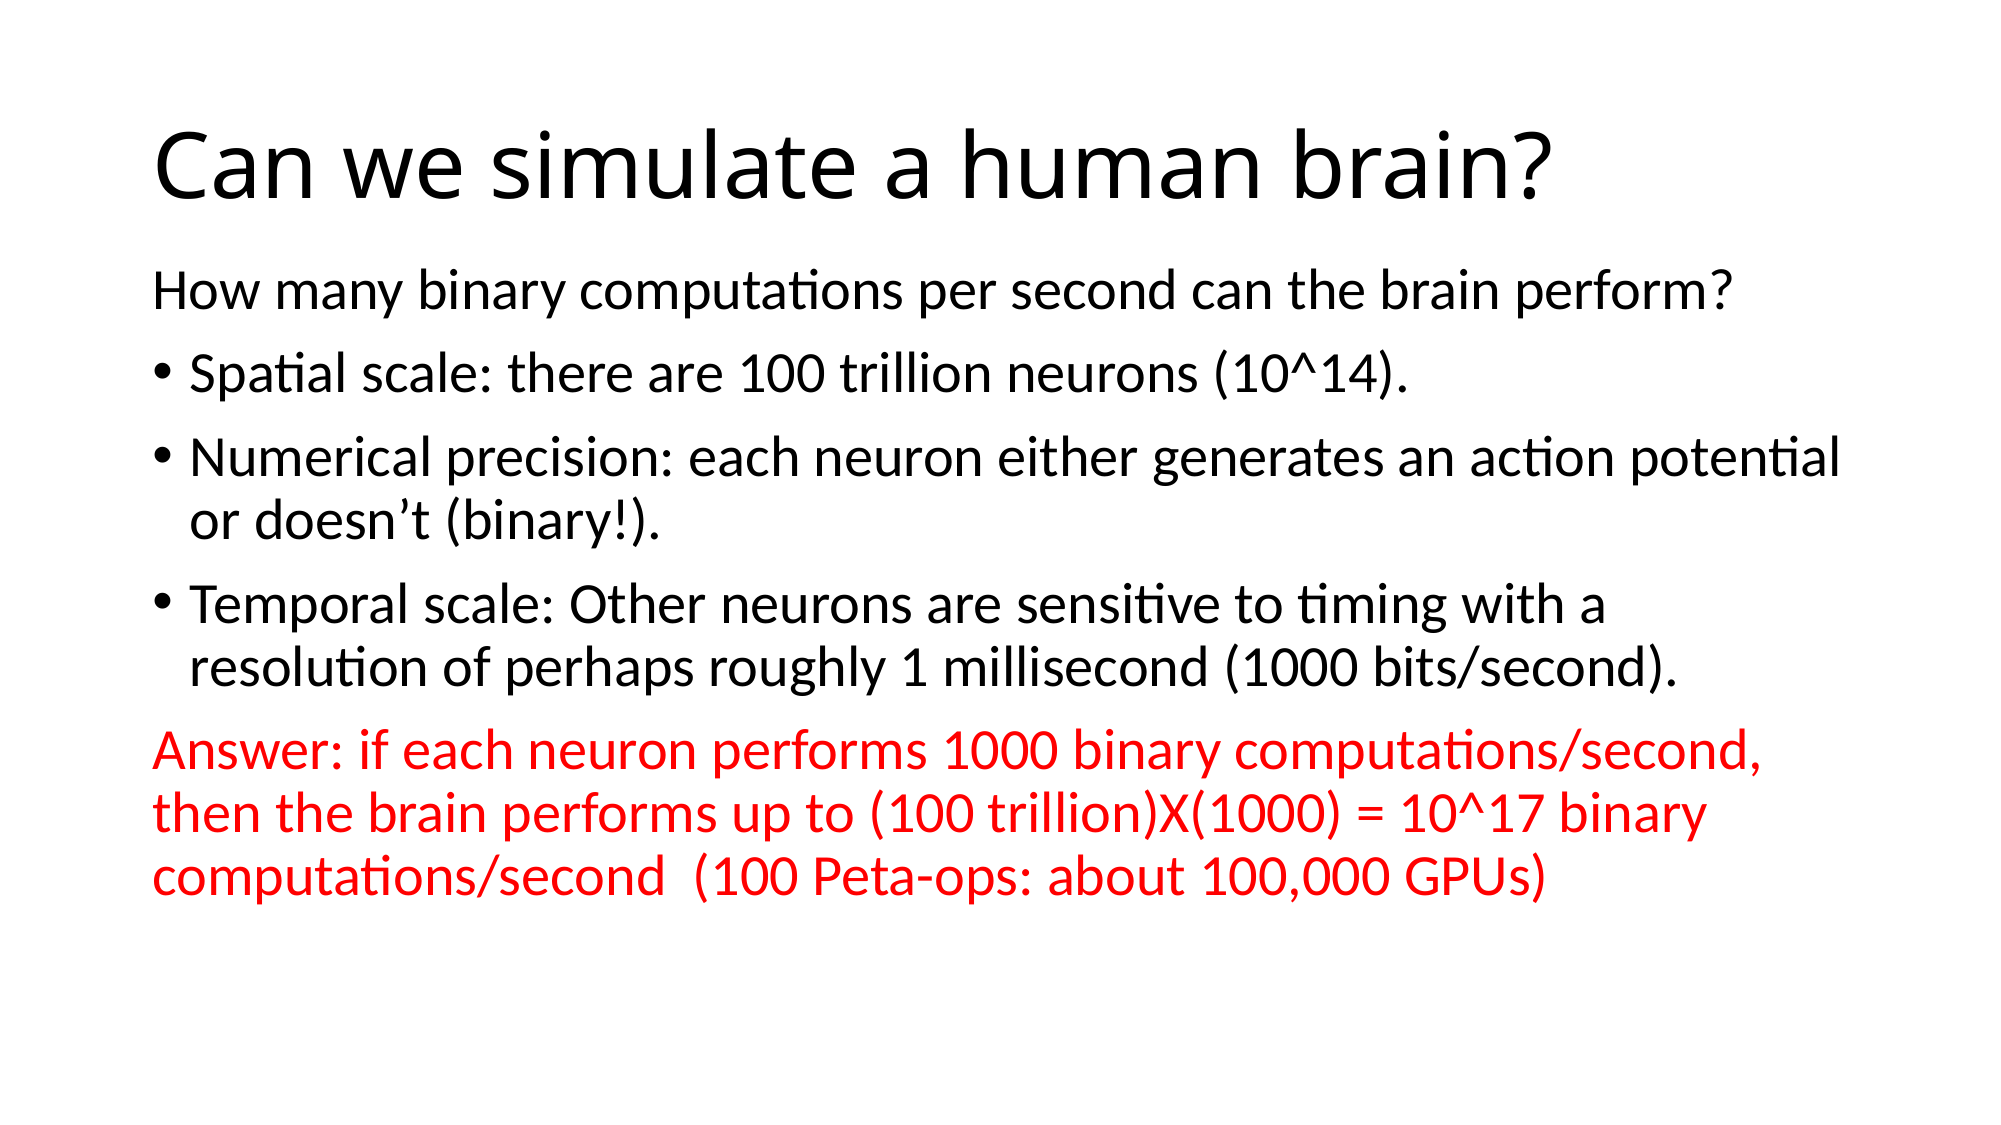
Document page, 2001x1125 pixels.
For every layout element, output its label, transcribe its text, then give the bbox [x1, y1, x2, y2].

title Can we simulate a human brain? [137, 59, 1863, 251]
list How many binary computations per second can the brain perform? Spatial scale: there are 100 trillion neurons (10^14). Numerical precision: each neuron either generates an action potential or doesn’t (binary!). Temporal scale: Other neurons are sensitive to timing with a resolution of perhaps roughly 1 millisecond (1000 bits/second). Answer: if each neuron performs 1000 binary computations/second, then the brain performs up to (100 trillion)X(1000) = 10^17 binary computations/second (100 Peta-ops: about 100,000 GPUs) [137, 251, 1863, 1066]
